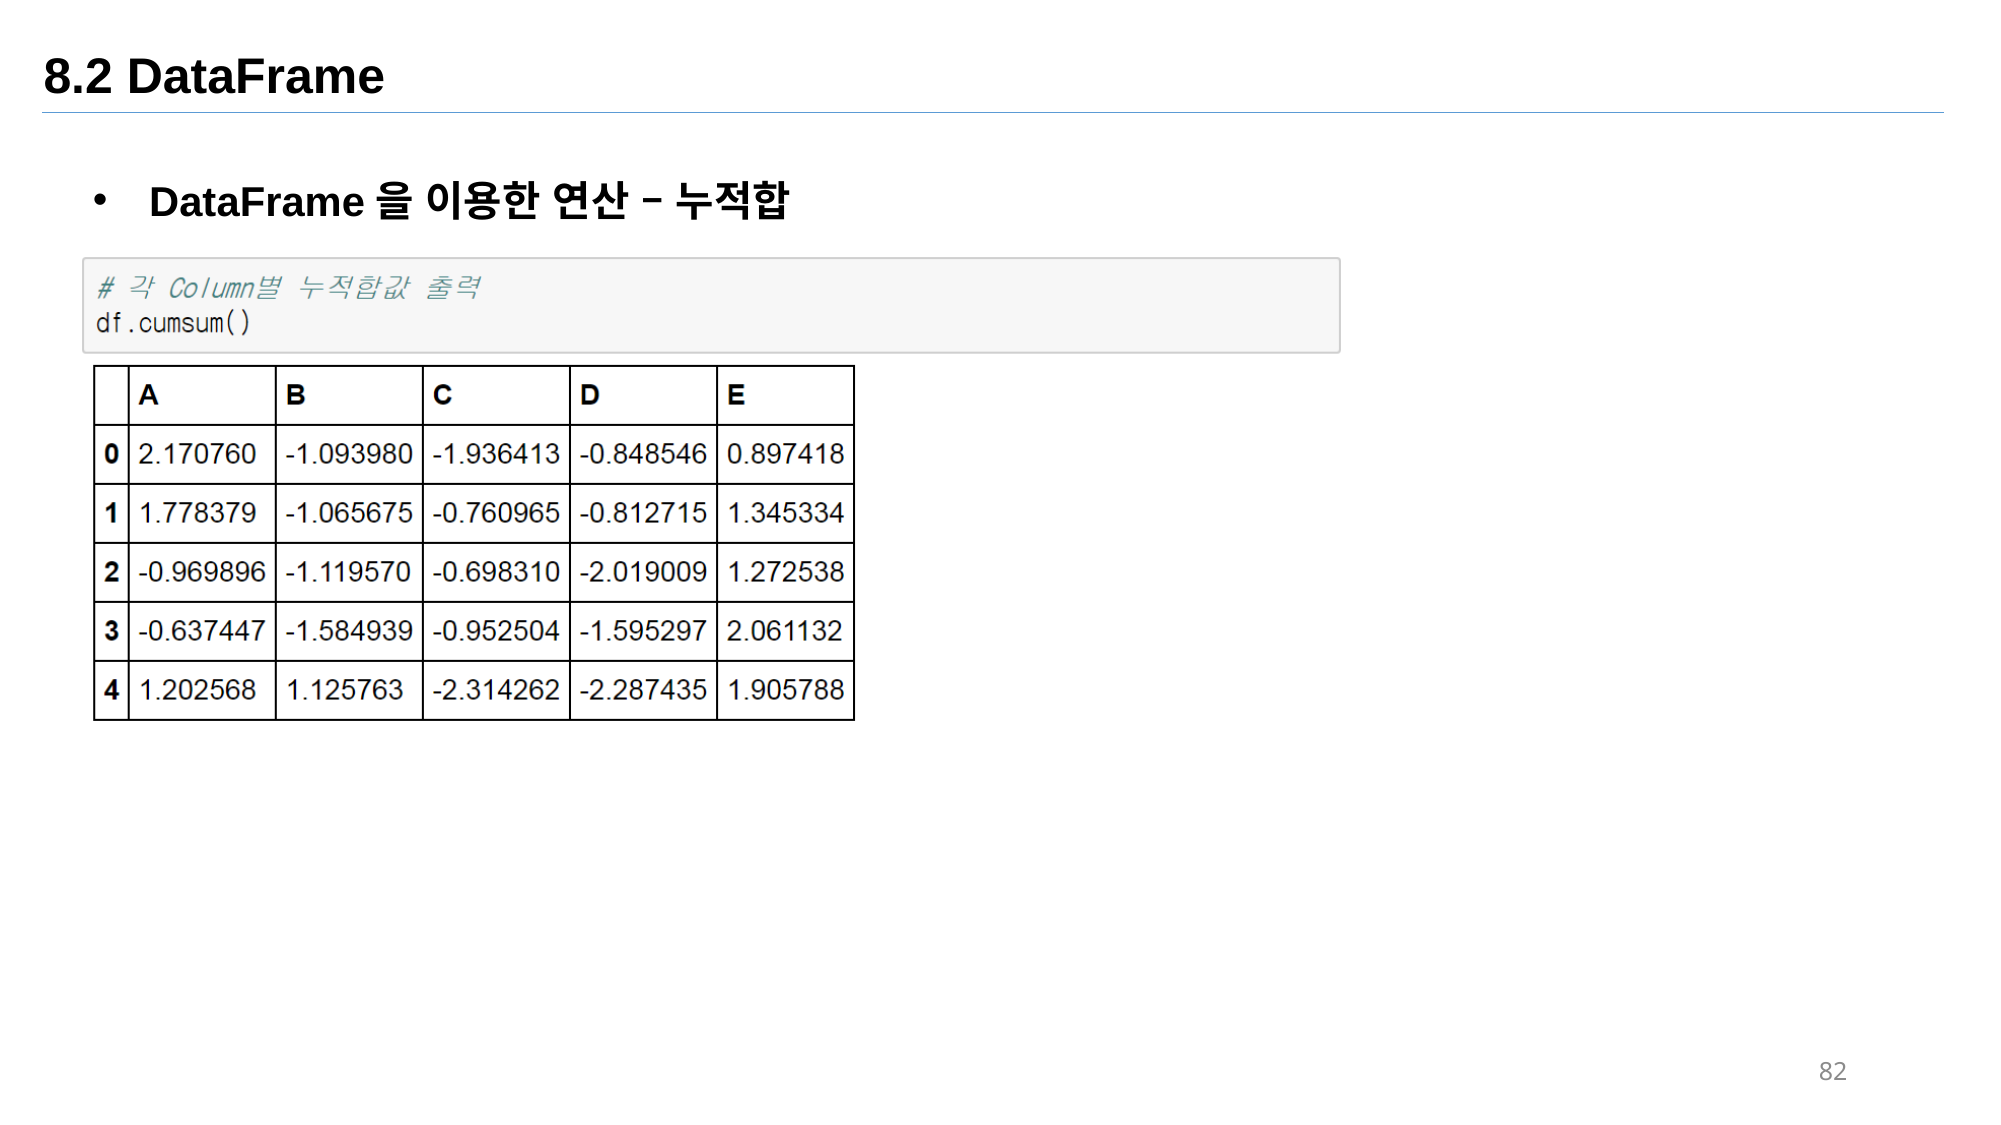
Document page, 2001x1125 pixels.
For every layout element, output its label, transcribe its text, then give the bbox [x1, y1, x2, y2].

slide_number 82 [1412, 1042, 1863, 1103]
text_box DataFrame을 이용한 연산 – 누적합 [78, 167, 1489, 233]
text_box 8.2 DataFrame [28, 36, 1402, 112]
picture [78, 252, 1344, 726]
